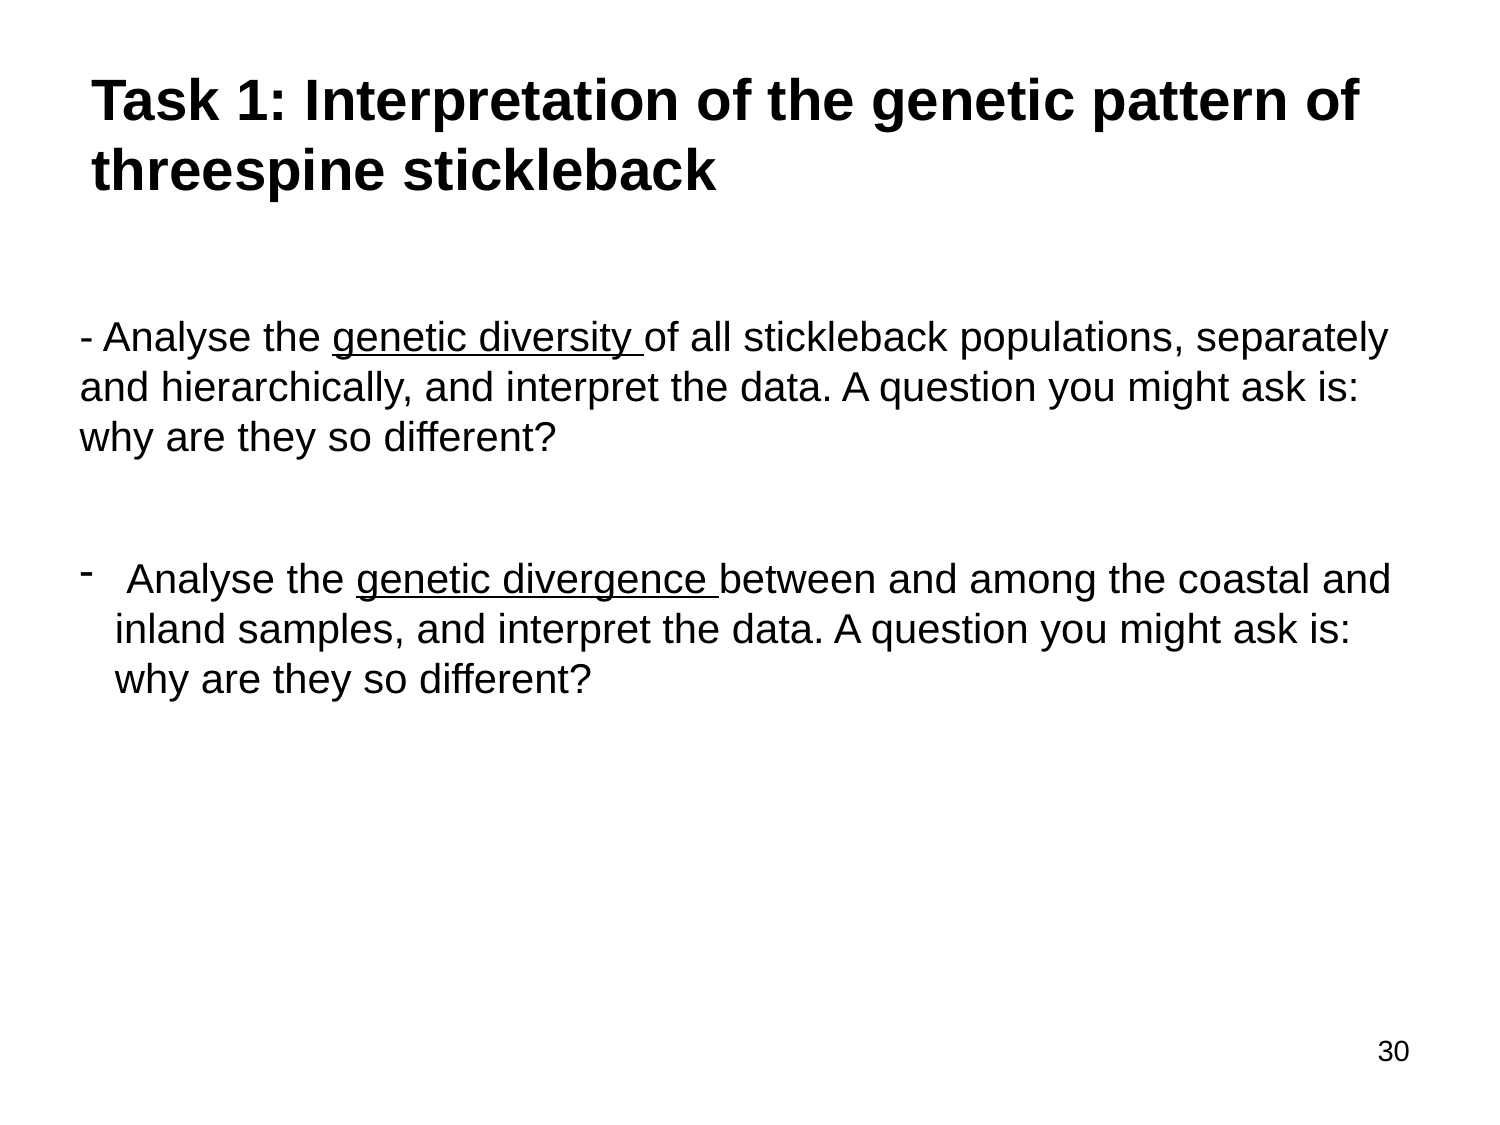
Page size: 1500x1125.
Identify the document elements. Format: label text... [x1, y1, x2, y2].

slide_number 30 [1074, 1024, 1426, 1103]
text_box Task 1: Interpretation of the genetic pattern of threespine stickleback [76, 54, 1471, 288]
text_box - Analyse the genetic diversity of all stickleback populations, separately and hierarchically, and interpret the data. A question you might ask is: why are they so different? Analyse the genetic divergence between and among the coastal and inland samples, and interpret the data. A question you might ask is: why are they so different? [64, 302, 1412, 781]
